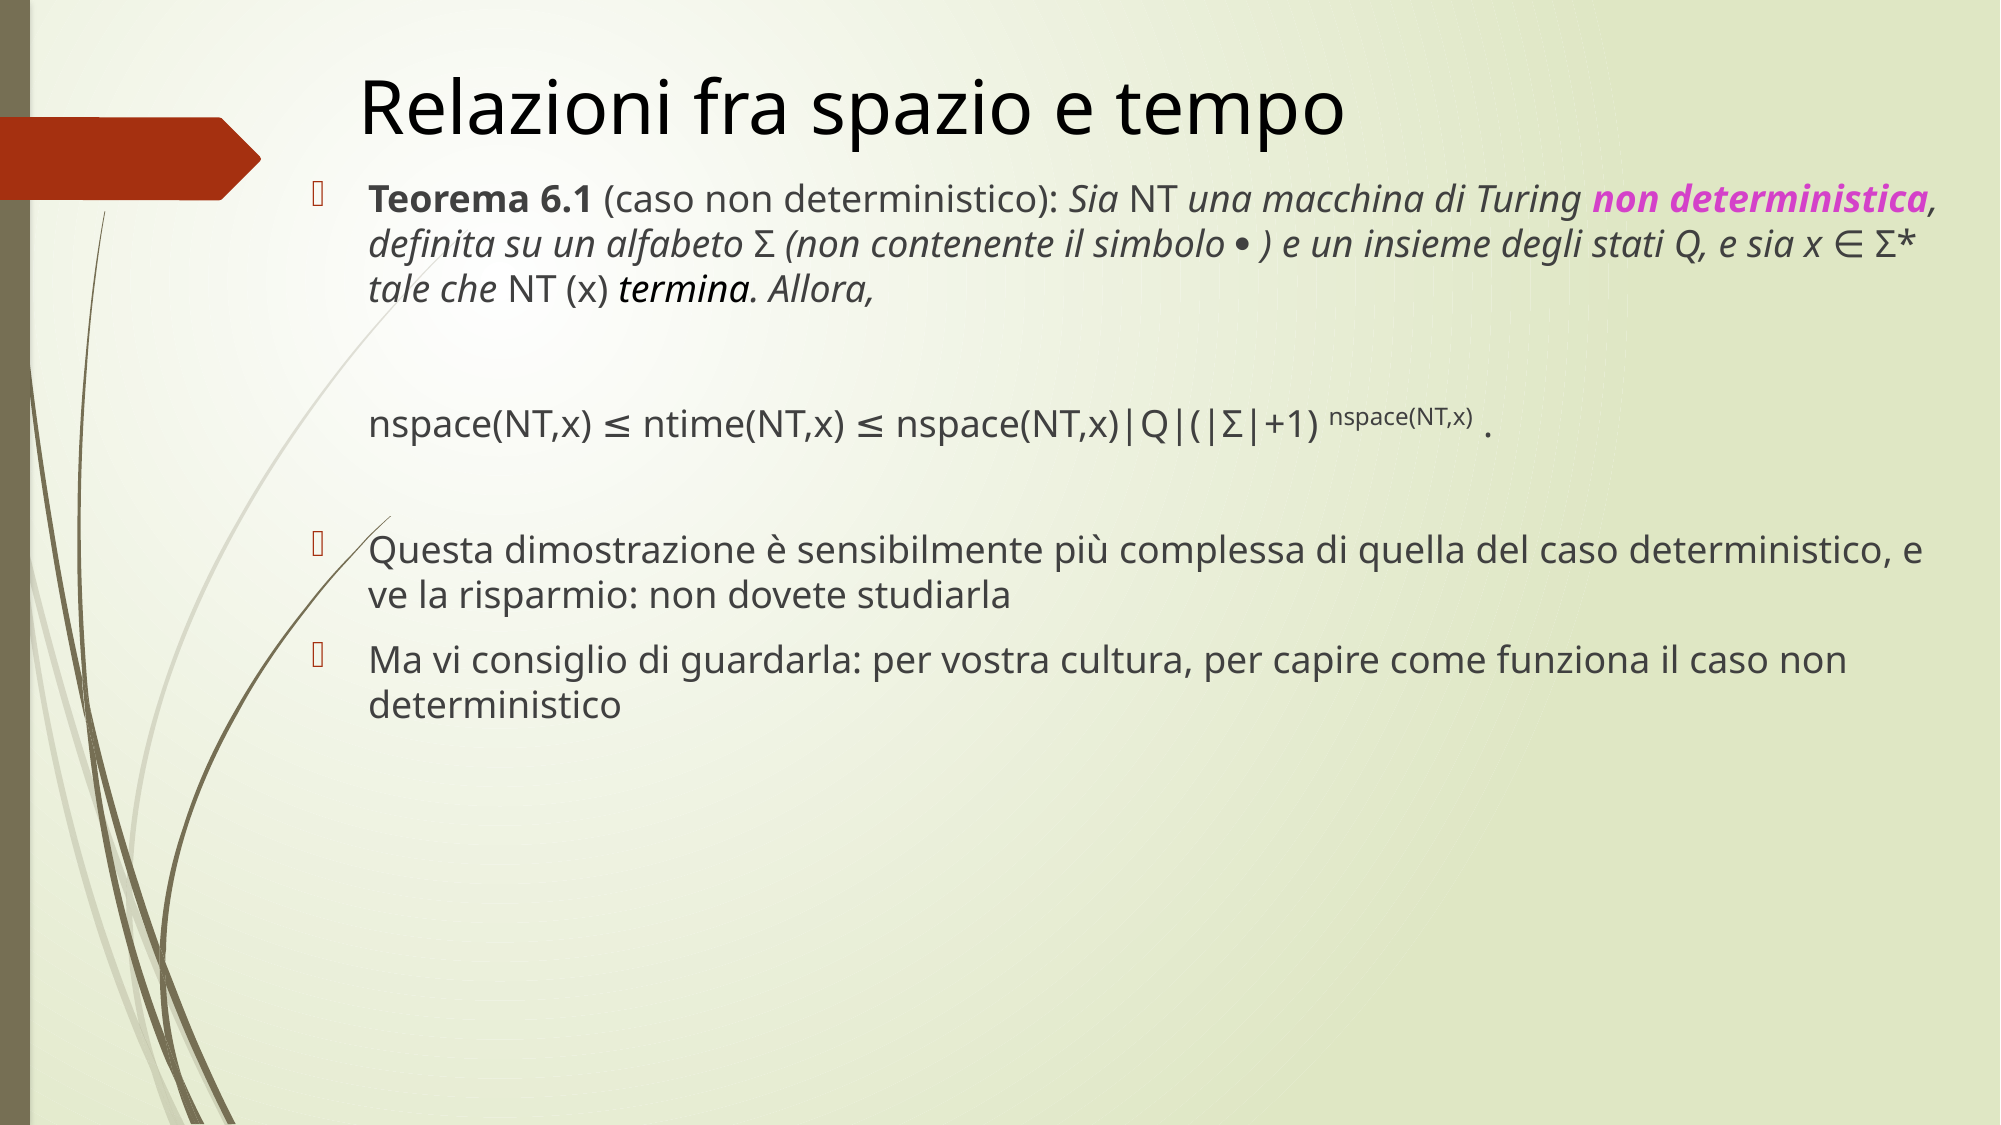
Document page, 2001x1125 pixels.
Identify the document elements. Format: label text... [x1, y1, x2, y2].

list Teorema 6.1 (caso non deterministico): Sia NT una macchina di Turing non deterministica, definita su un alfabeto Σ (non contenente il simbolo  ) e un insieme degli stati Q, e sia x ∈ Σ* tale che NT (x) termina. Allora, nspace(NT,x) ≤ ntime(NT,x) ≤ nspace(NT,x)|Q|(|Σ|+1) nspace(NT,x) . Questa dimostrazione è sensibilmente più complessa di quella del caso deterministico, e ve la risparmio: non dovete studiarla Ma vi consiglio di guardarla: per vostra cultura, per capire come funziona il caso non deterministico [296, 167, 1961, 1125]
title Relazioni fra spazio e tempo [343, 51, 1806, 167]
